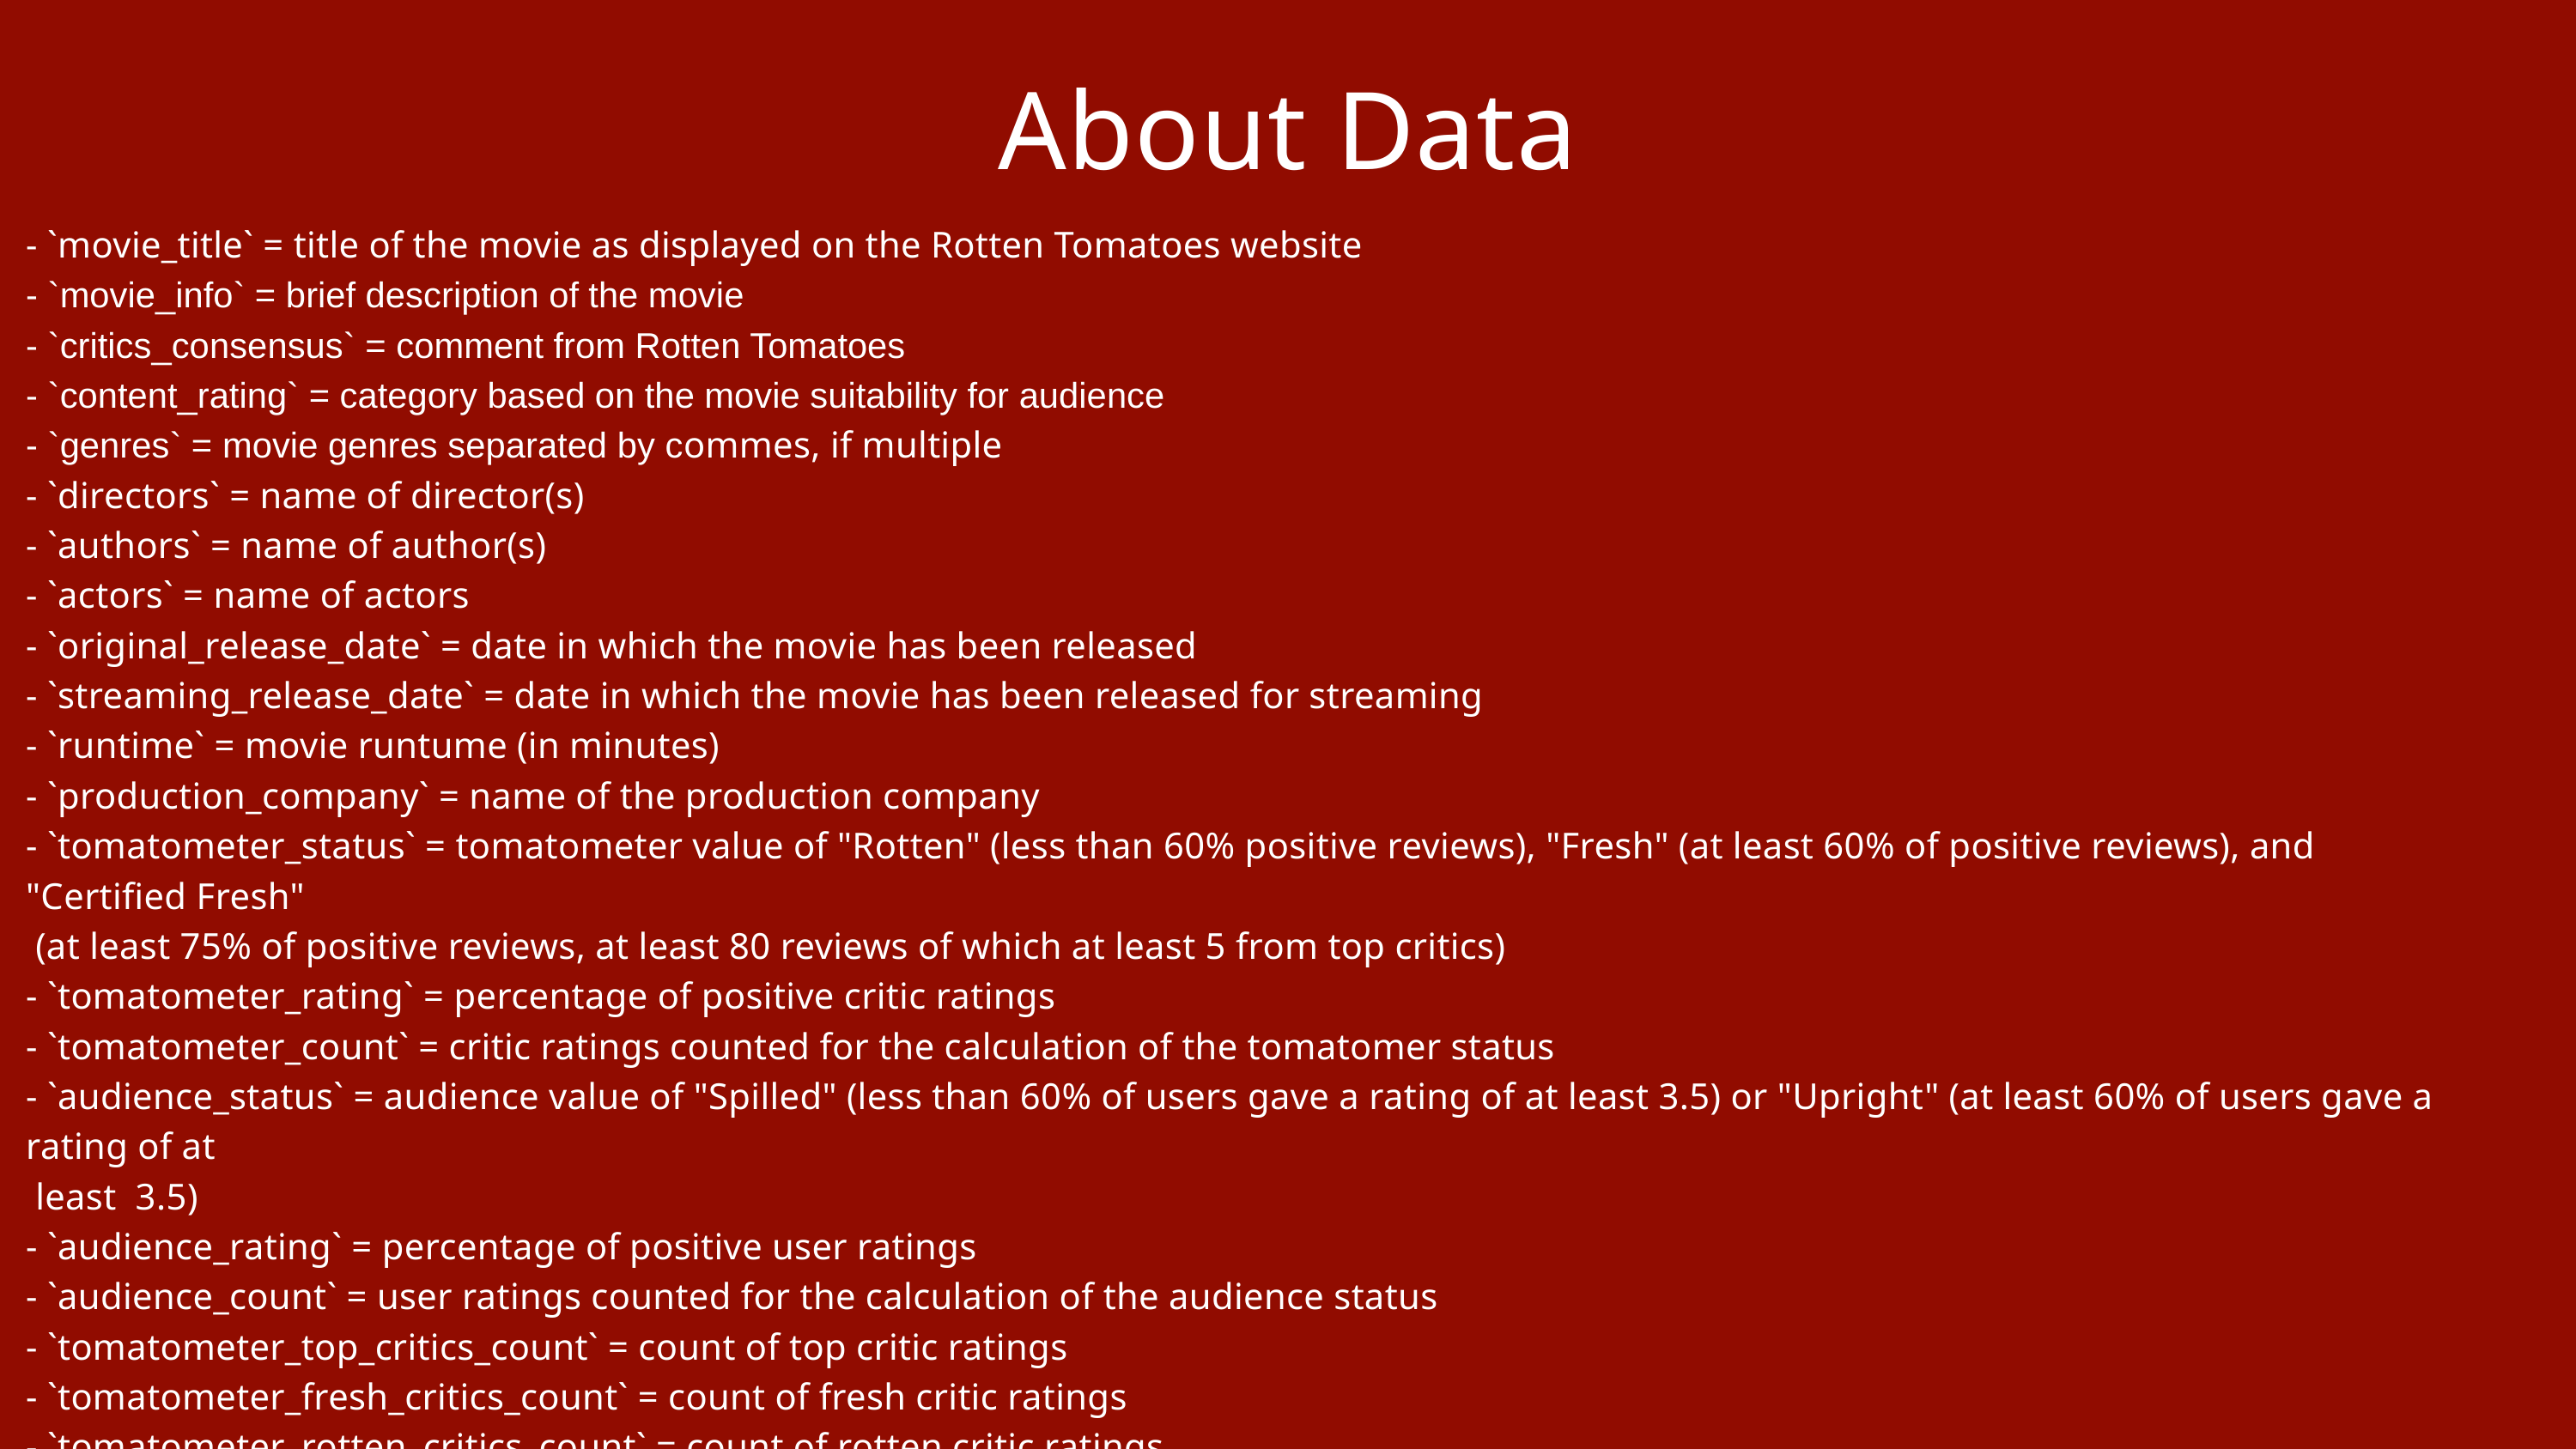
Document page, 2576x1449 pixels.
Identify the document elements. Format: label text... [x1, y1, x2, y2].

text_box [411, 53, 2165, 313]
text_box - `movie_title` = title of the movie as displayed on the Rotten Tomatoes website - `movie_info` = brief description of the movie - `critics_consensus` = comment from Rotten Tomatoes - `content_rating` = category based on the movie suitability for audience - `genres` = movie genres separated by commes, if multiple - `directors` = name of director(s) - `authors` = name of author(s) - `actors` = name of actors - `original_release_date` = date in which the movie has been released - `streaming_release_date` = date in which the movie has been released for streaming - `runtime` = movie runtume (in minutes) - `production_company` = name of the production company - `tomatometer_status` = tomatometer value of "Rotten" (less than 60% positive reviews), "Fresh" (at least 60% of positive reviews), and "Certified Fresh" (at least 75% of positive reviews, at least 80 reviews of which at least 5 from top critics) - `tomatometer_rating` = percentage of positive critic ratings - `tomatometer_count` = critic ratings counted for the calculation of the tomatomer status - `audience_status` = audience value of "Spilled" (less than 60% of users gave a rating of at least 3.5) or "Upright" (at least 60% of users gave a rating of at least 3.5) - `audience_rating` = percentage of positive user ratings - `audience_count` = user ratings counted for the calculation of the audience status - `tomatometer_top_critics_count` = count of top critic ratings - `tomatometer_fresh_critics_count` = count of fresh critic ratings - `tomatometer_rotten_critics_count` = count of rotten critic ratings [26, 215, 2478, 1449]
